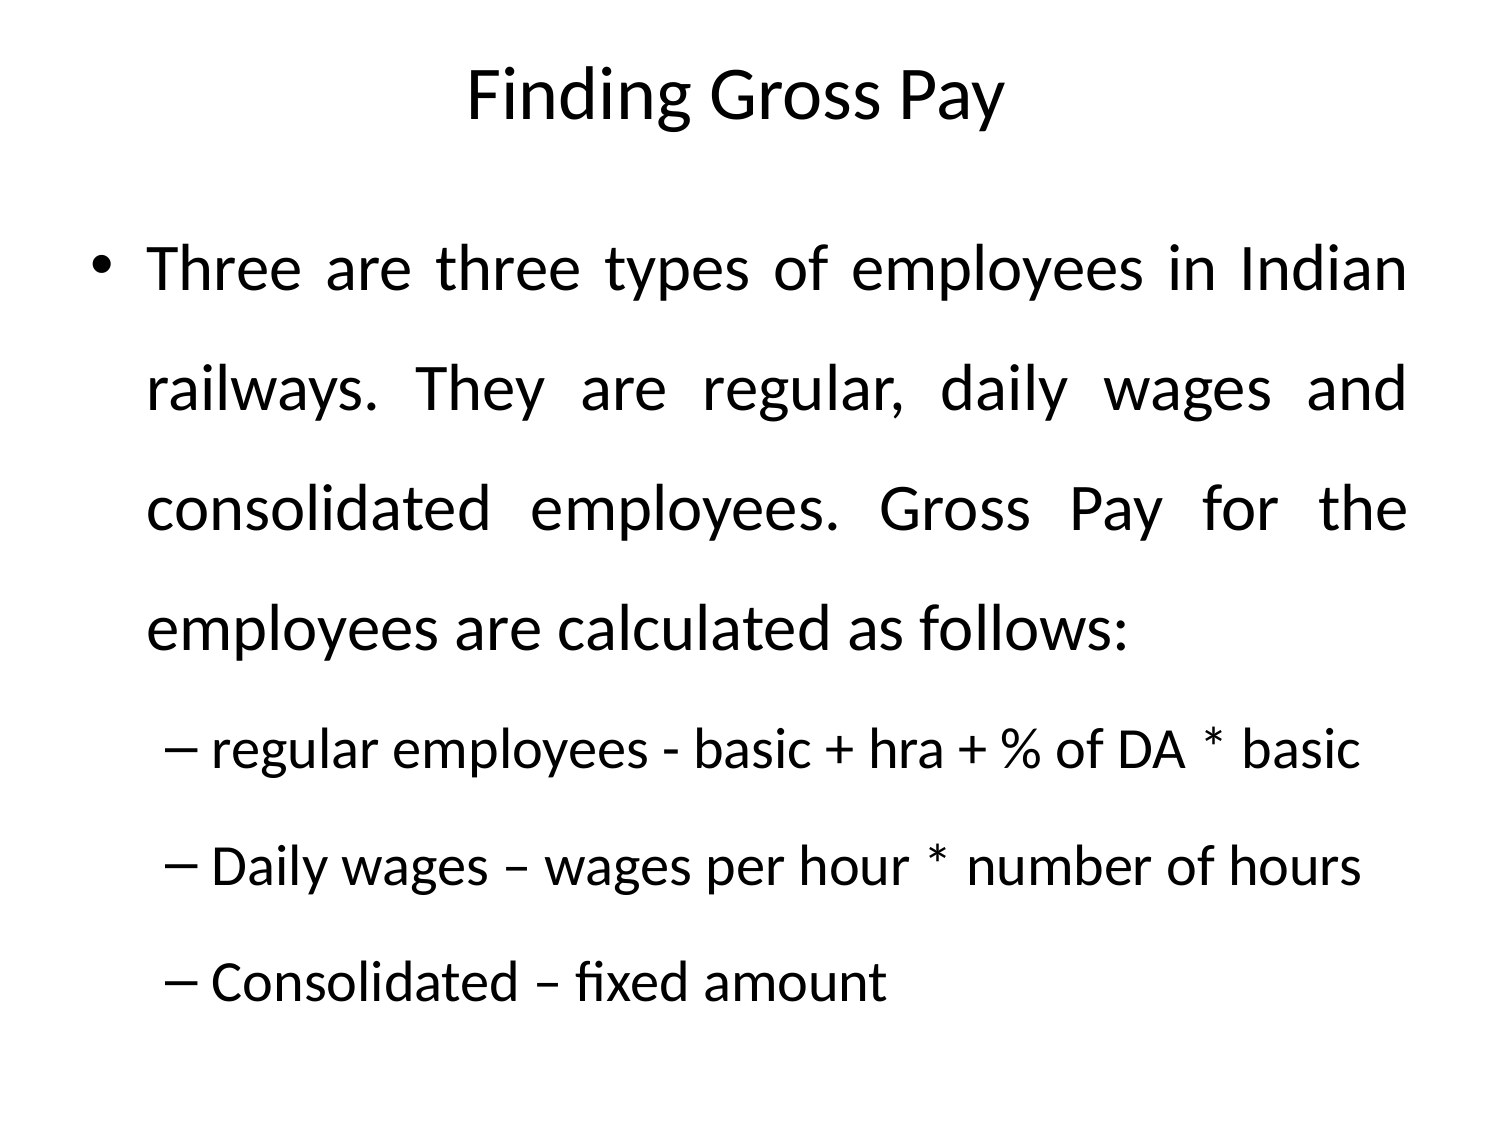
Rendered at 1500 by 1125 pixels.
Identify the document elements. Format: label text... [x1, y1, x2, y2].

list Three are three types of employees in Indian railways. They are regular, daily wages and consolidated employees. Gross Pay for the employees are calculated as follows: regular employees - basic + hra + % of DA * basic Daily wages – wages per hour * number of hours Consolidated – fixed amount [75, 175, 1425, 1055]
title Finding Gross Pay [70, 35, 1421, 143]
